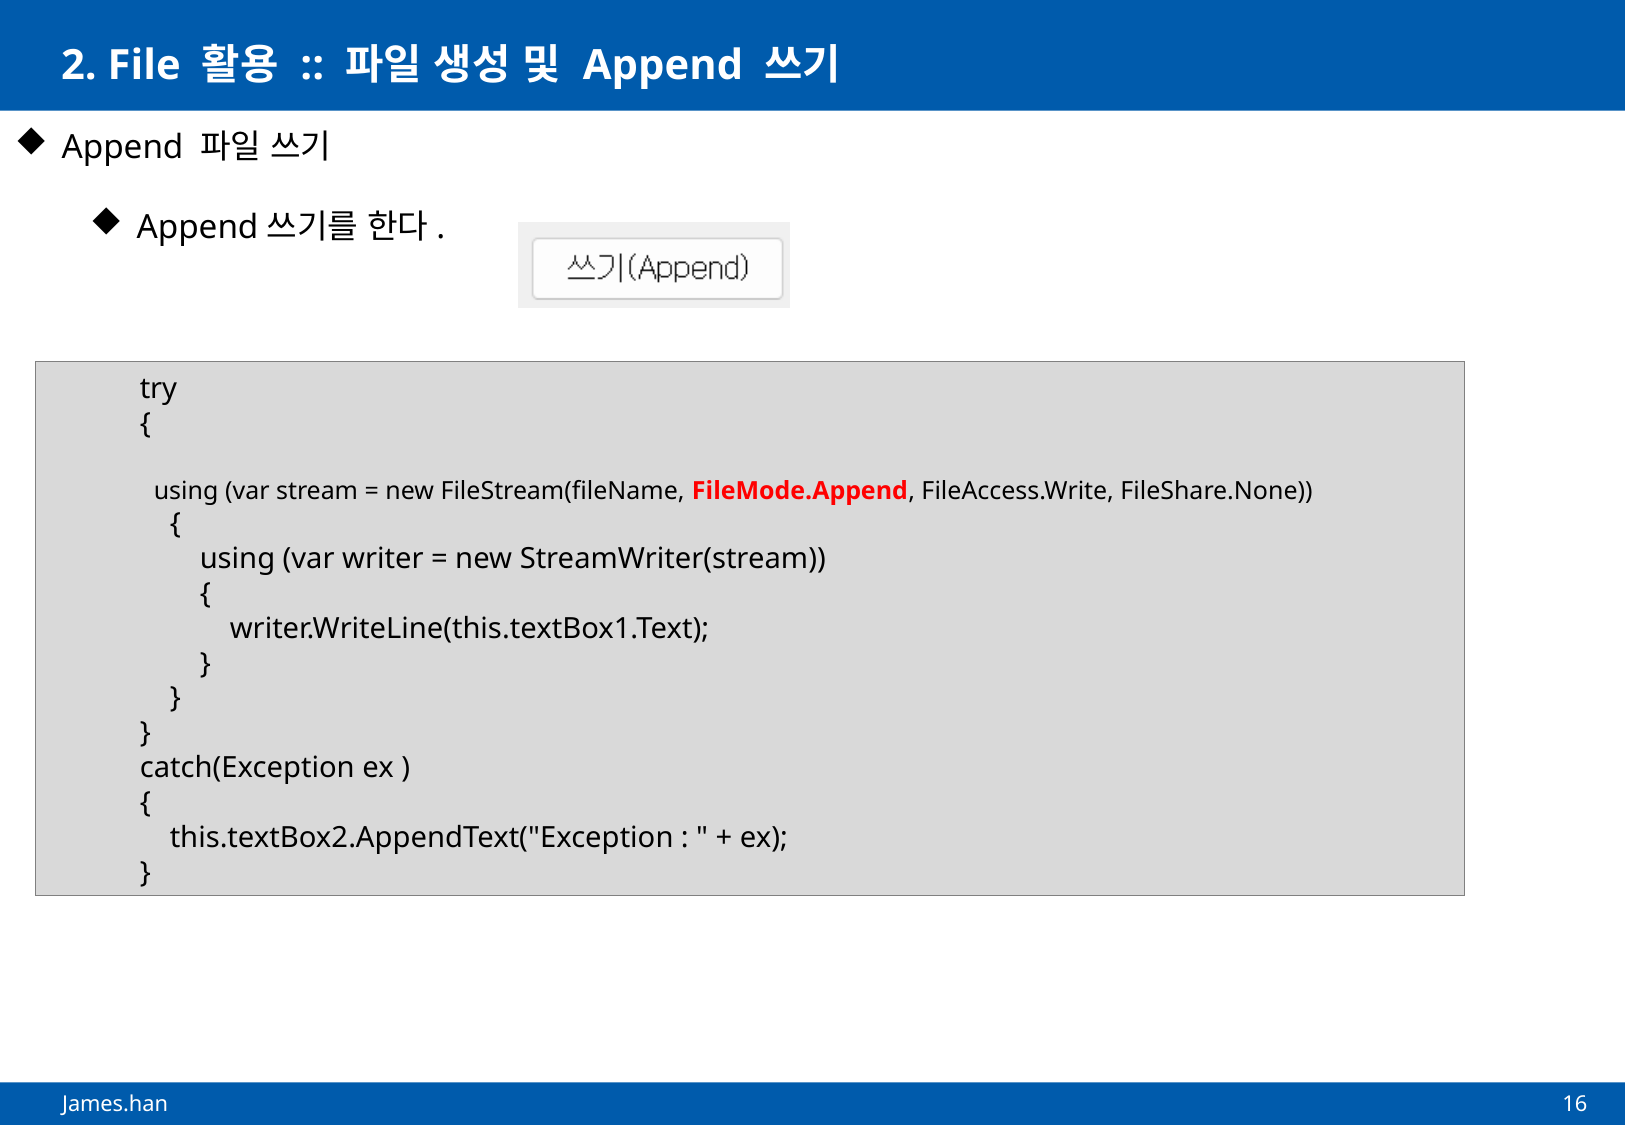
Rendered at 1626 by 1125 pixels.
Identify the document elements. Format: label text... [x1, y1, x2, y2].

text_box Append 파일 쓰기 Append쓰기를 한다. [0, 117, 1625, 1086]
slide_number 16 [1375, 1086, 1603, 1123]
title 2. File 활용 :: 파일 생성 및 Append 쓰기 [46, 37, 1581, 95]
picture [518, 222, 790, 308]
text_box try { using (var stream = new FileStream(fileName, FileMode.Append, FileAccess.Write, FileShare.None)) { using (var writer = new StreamWriter(stream)) { writer.WriteLine(this.textBox1.Text); } } } catch(Exception ex ) { this.textBox2.AppendText("Exception : " + ex); } [35, 361, 1465, 896]
